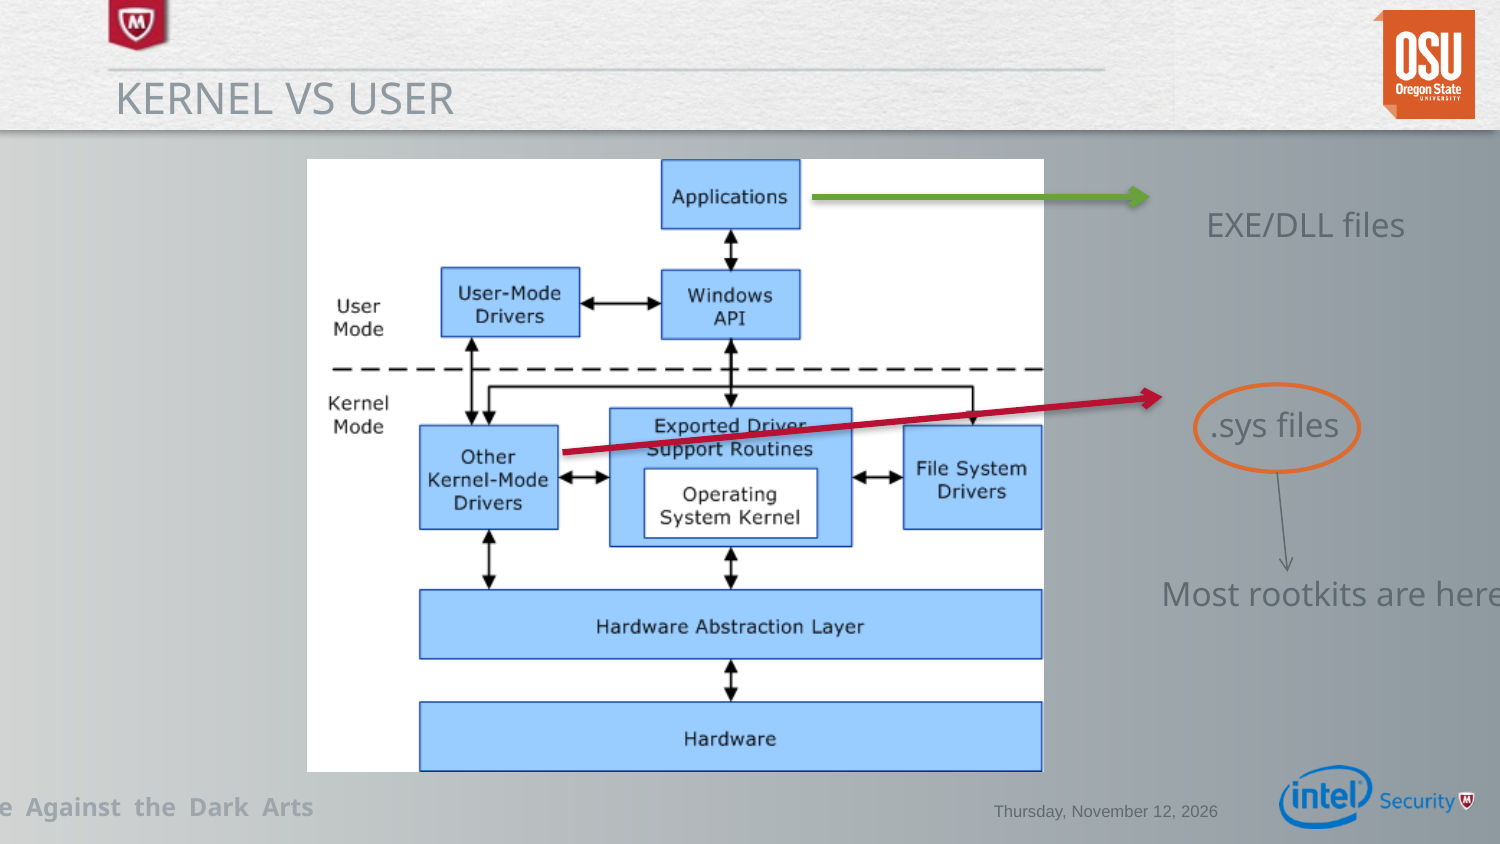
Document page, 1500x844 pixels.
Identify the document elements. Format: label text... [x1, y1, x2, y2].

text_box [812, 196, 1418, 253]
picture [0, 0, 1500, 130]
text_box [562, 384, 1360, 473]
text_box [1162, 471, 1500, 622]
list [306, 159, 1044, 773]
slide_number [974, 795, 1238, 823]
title kernel vs user [99, 53, 638, 148]
picture [1279, 765, 1475, 829]
